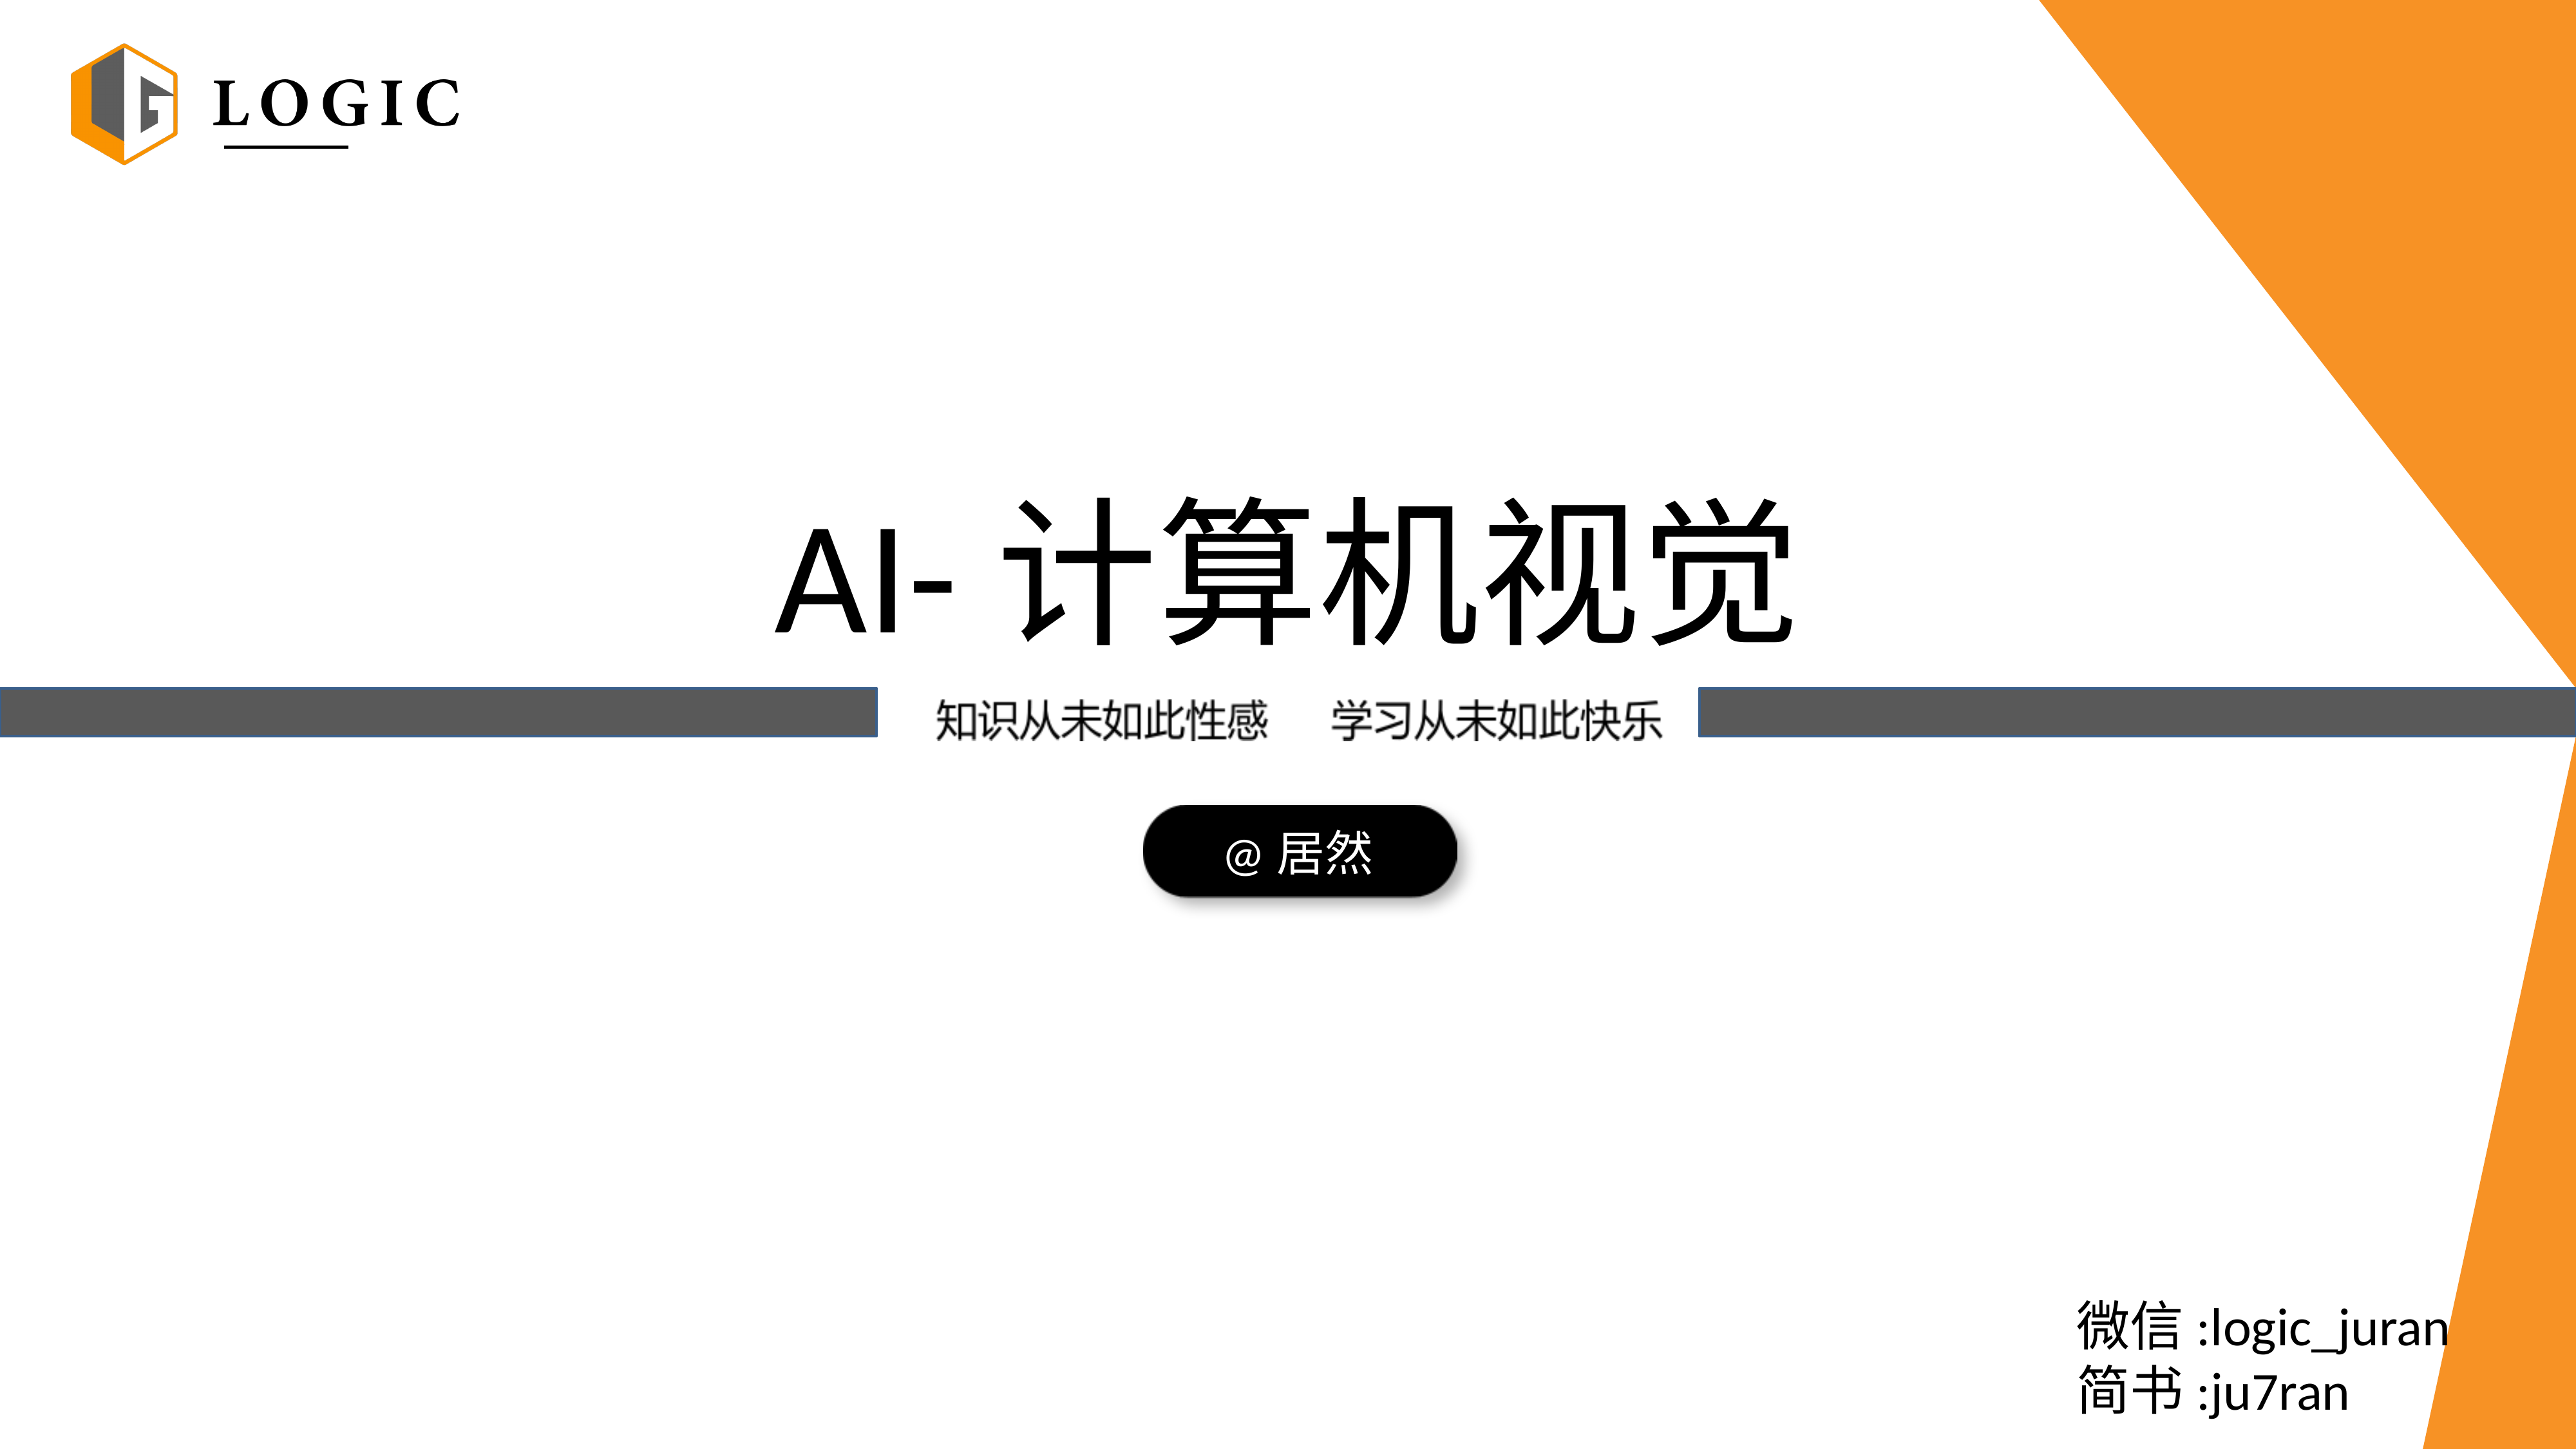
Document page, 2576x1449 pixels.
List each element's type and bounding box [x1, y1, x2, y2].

text_box [0, 0, 2576, 1449]
